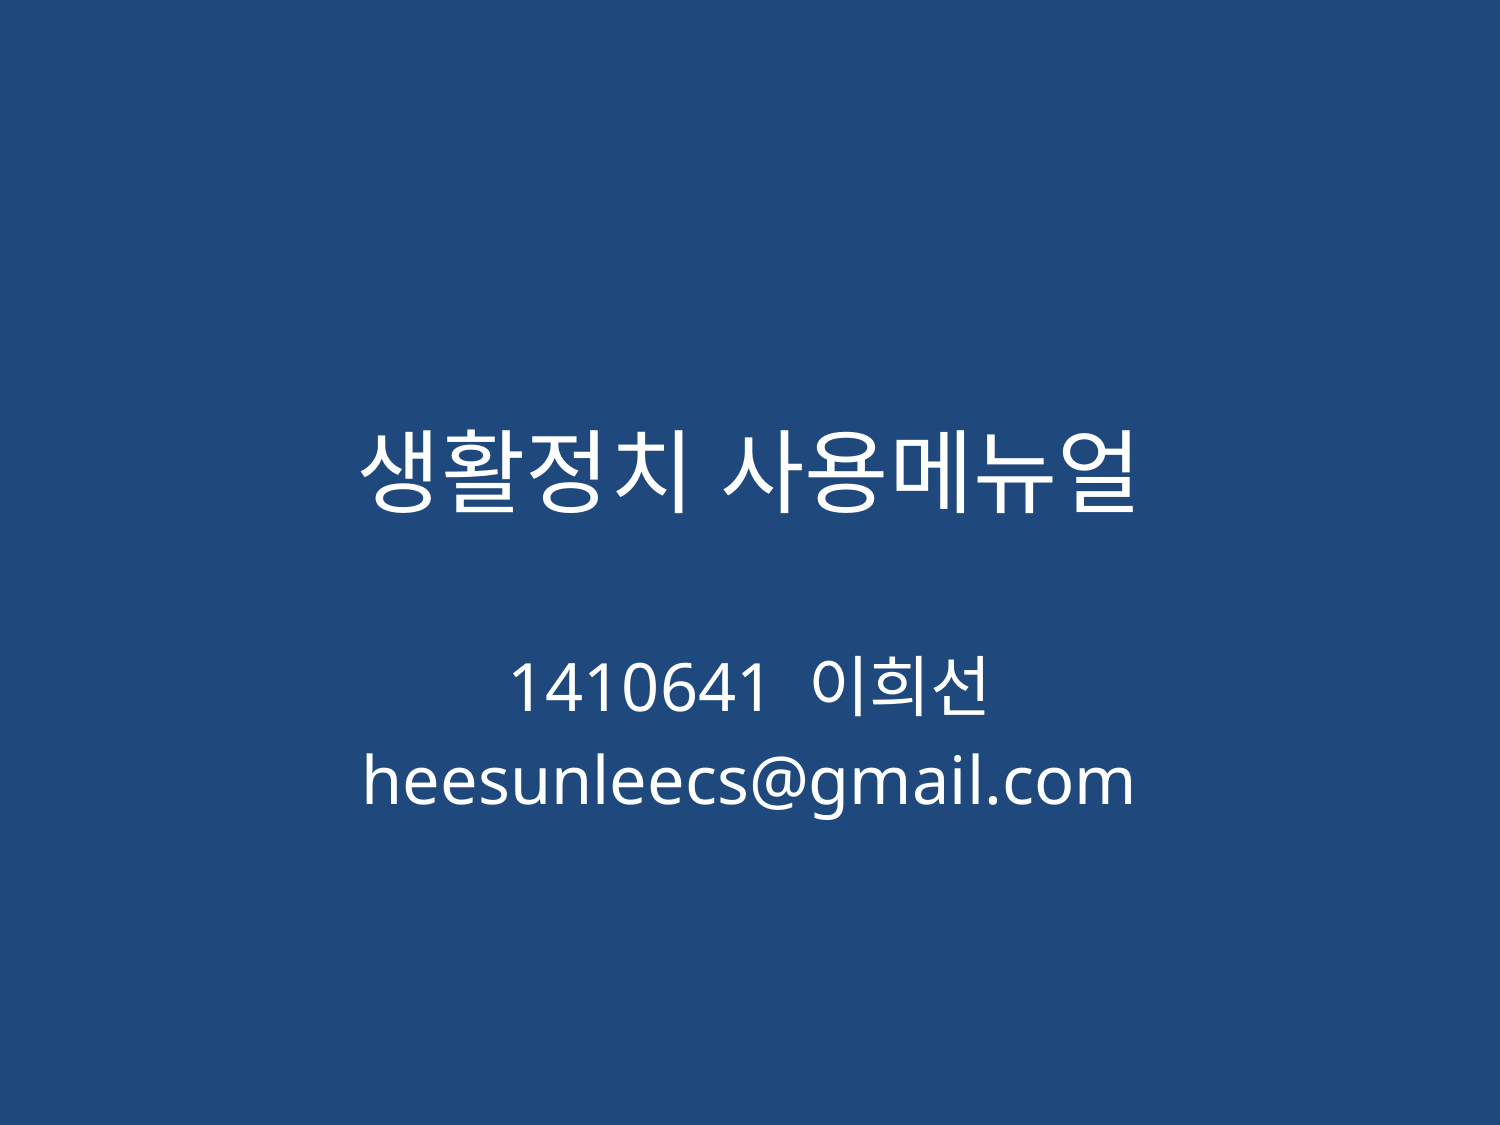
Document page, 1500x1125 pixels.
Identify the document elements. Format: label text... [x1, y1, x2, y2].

subtitle 1410641 이희선 heesunleecs@gmail.com [225, 637, 1275, 925]
title 생활정치 사용메뉴얼 [112, 349, 1388, 591]
